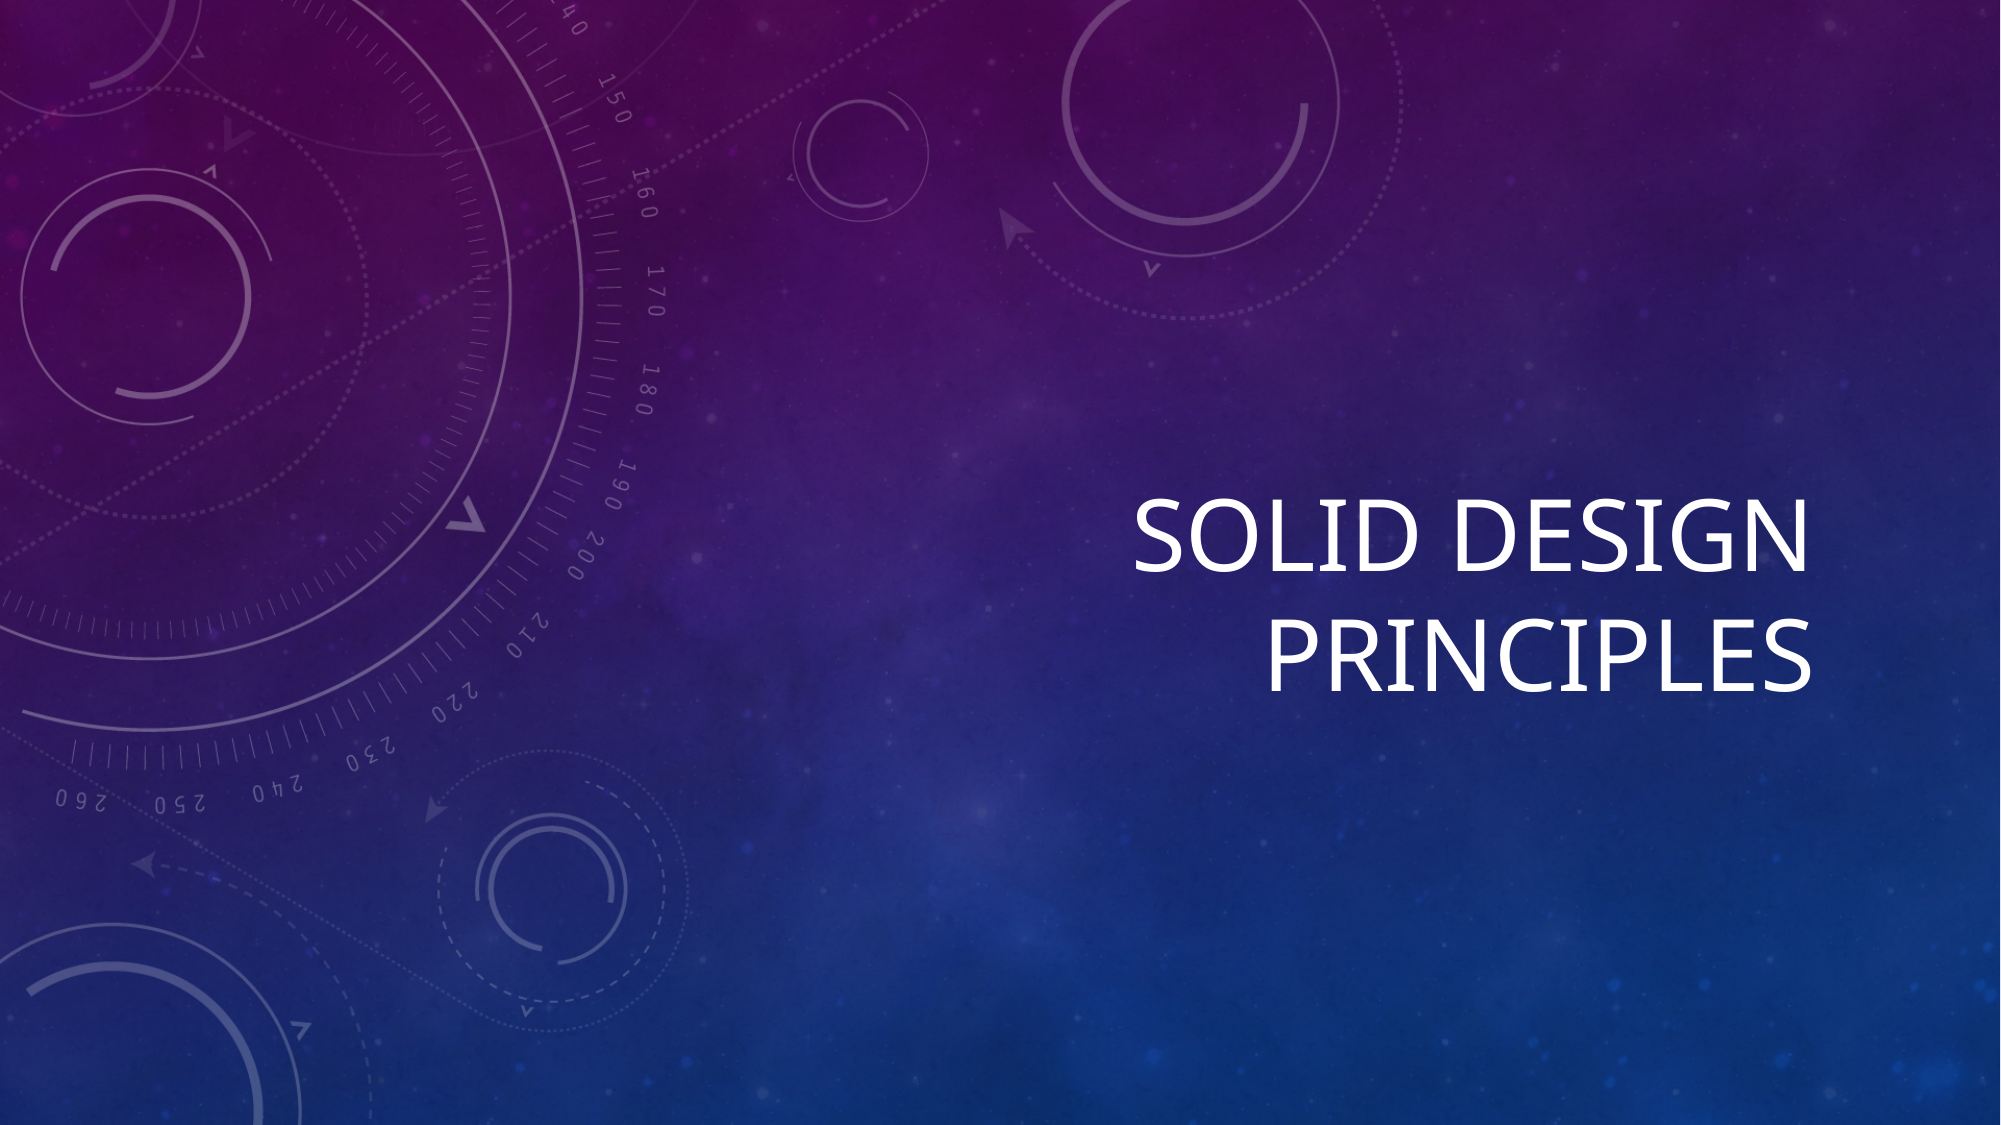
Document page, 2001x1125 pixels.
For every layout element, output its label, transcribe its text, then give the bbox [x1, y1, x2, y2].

picture [0, 0, 2001, 1125]
title Solid design Principles [650, 322, 1831, 720]
